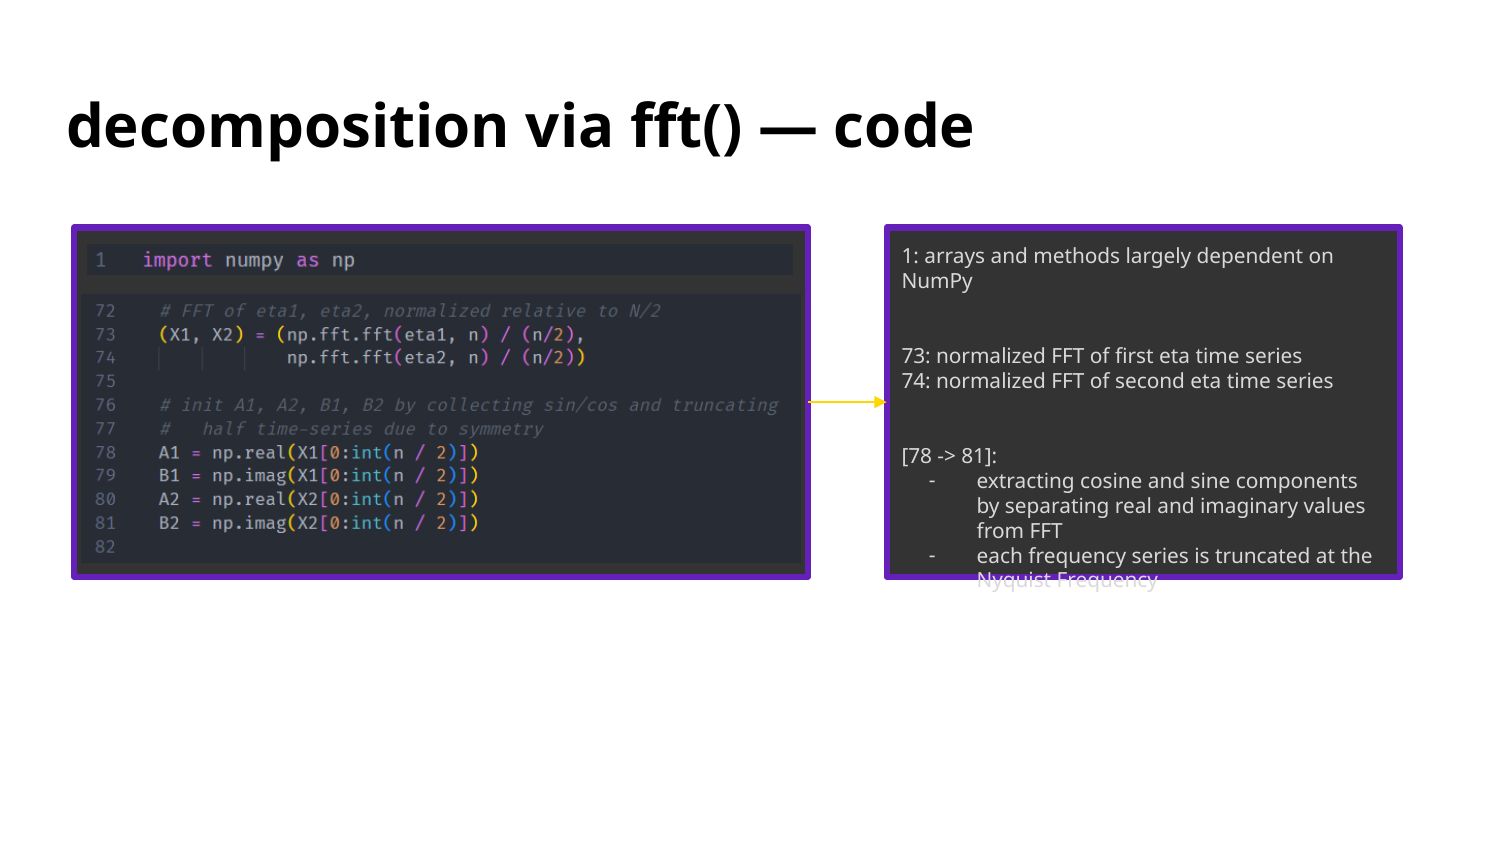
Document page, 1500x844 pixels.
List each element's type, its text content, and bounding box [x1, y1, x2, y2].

picture [80, 294, 801, 564]
text_box 1: arrays and methods largely dependent on NumPy 73: normalized FFT of first eta time series 74: normalized FFT of second eta time series [78 -> 81]: extracting cosine and sine components by separating real and imaginary values from FFT each frequency series is truncated at the Nyquist Frequency [886, 227, 1400, 577]
title decomposition via fft() — code [51, 72, 1449, 176]
text_box [74, 227, 808, 577]
picture [86, 244, 794, 275]
